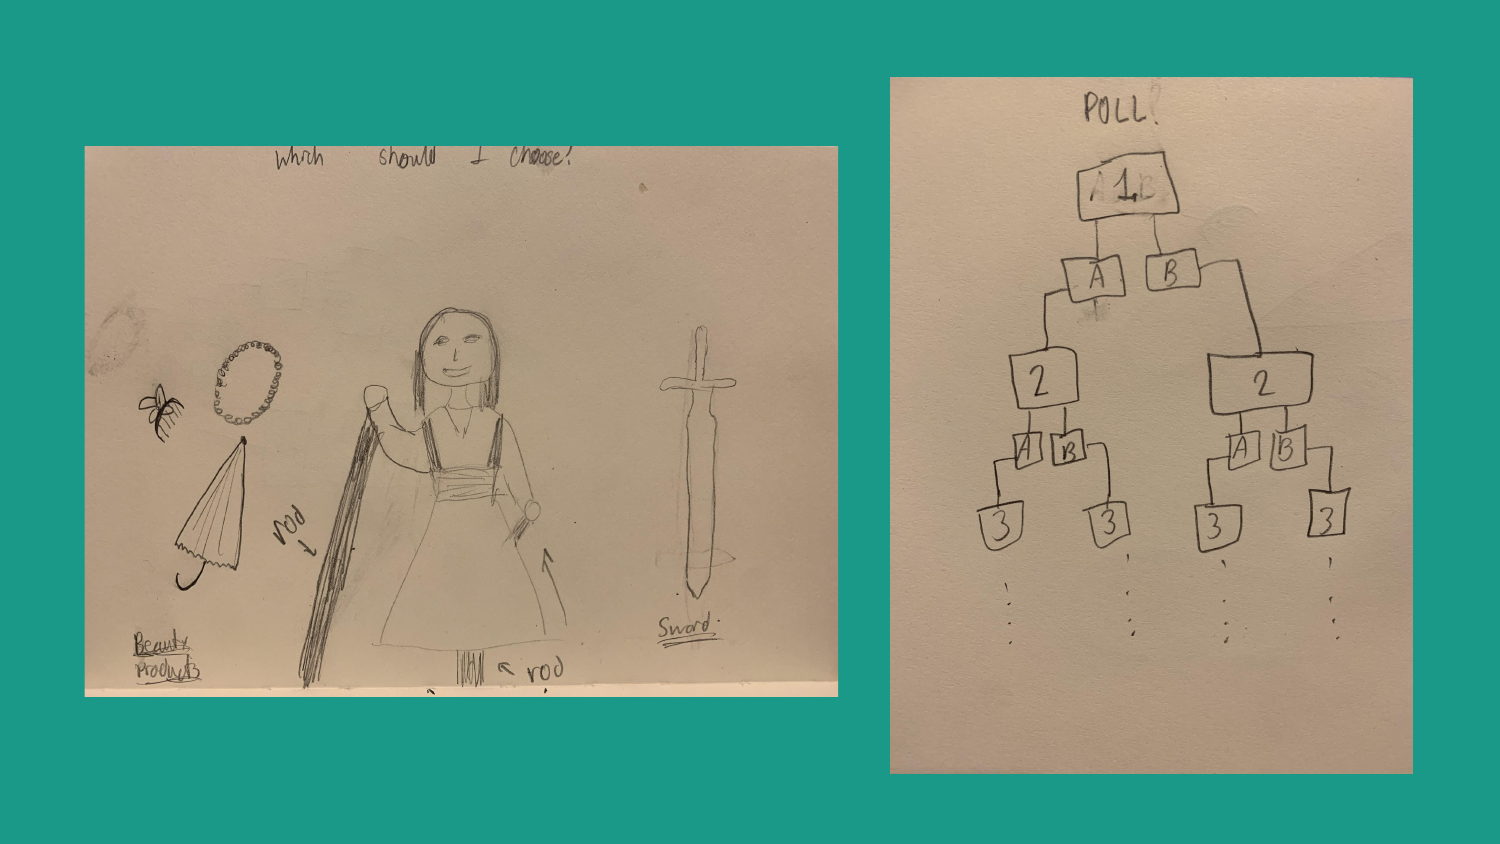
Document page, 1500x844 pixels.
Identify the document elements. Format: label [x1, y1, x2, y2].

picture [890, 77, 1413, 774]
picture [84, 146, 839, 697]
